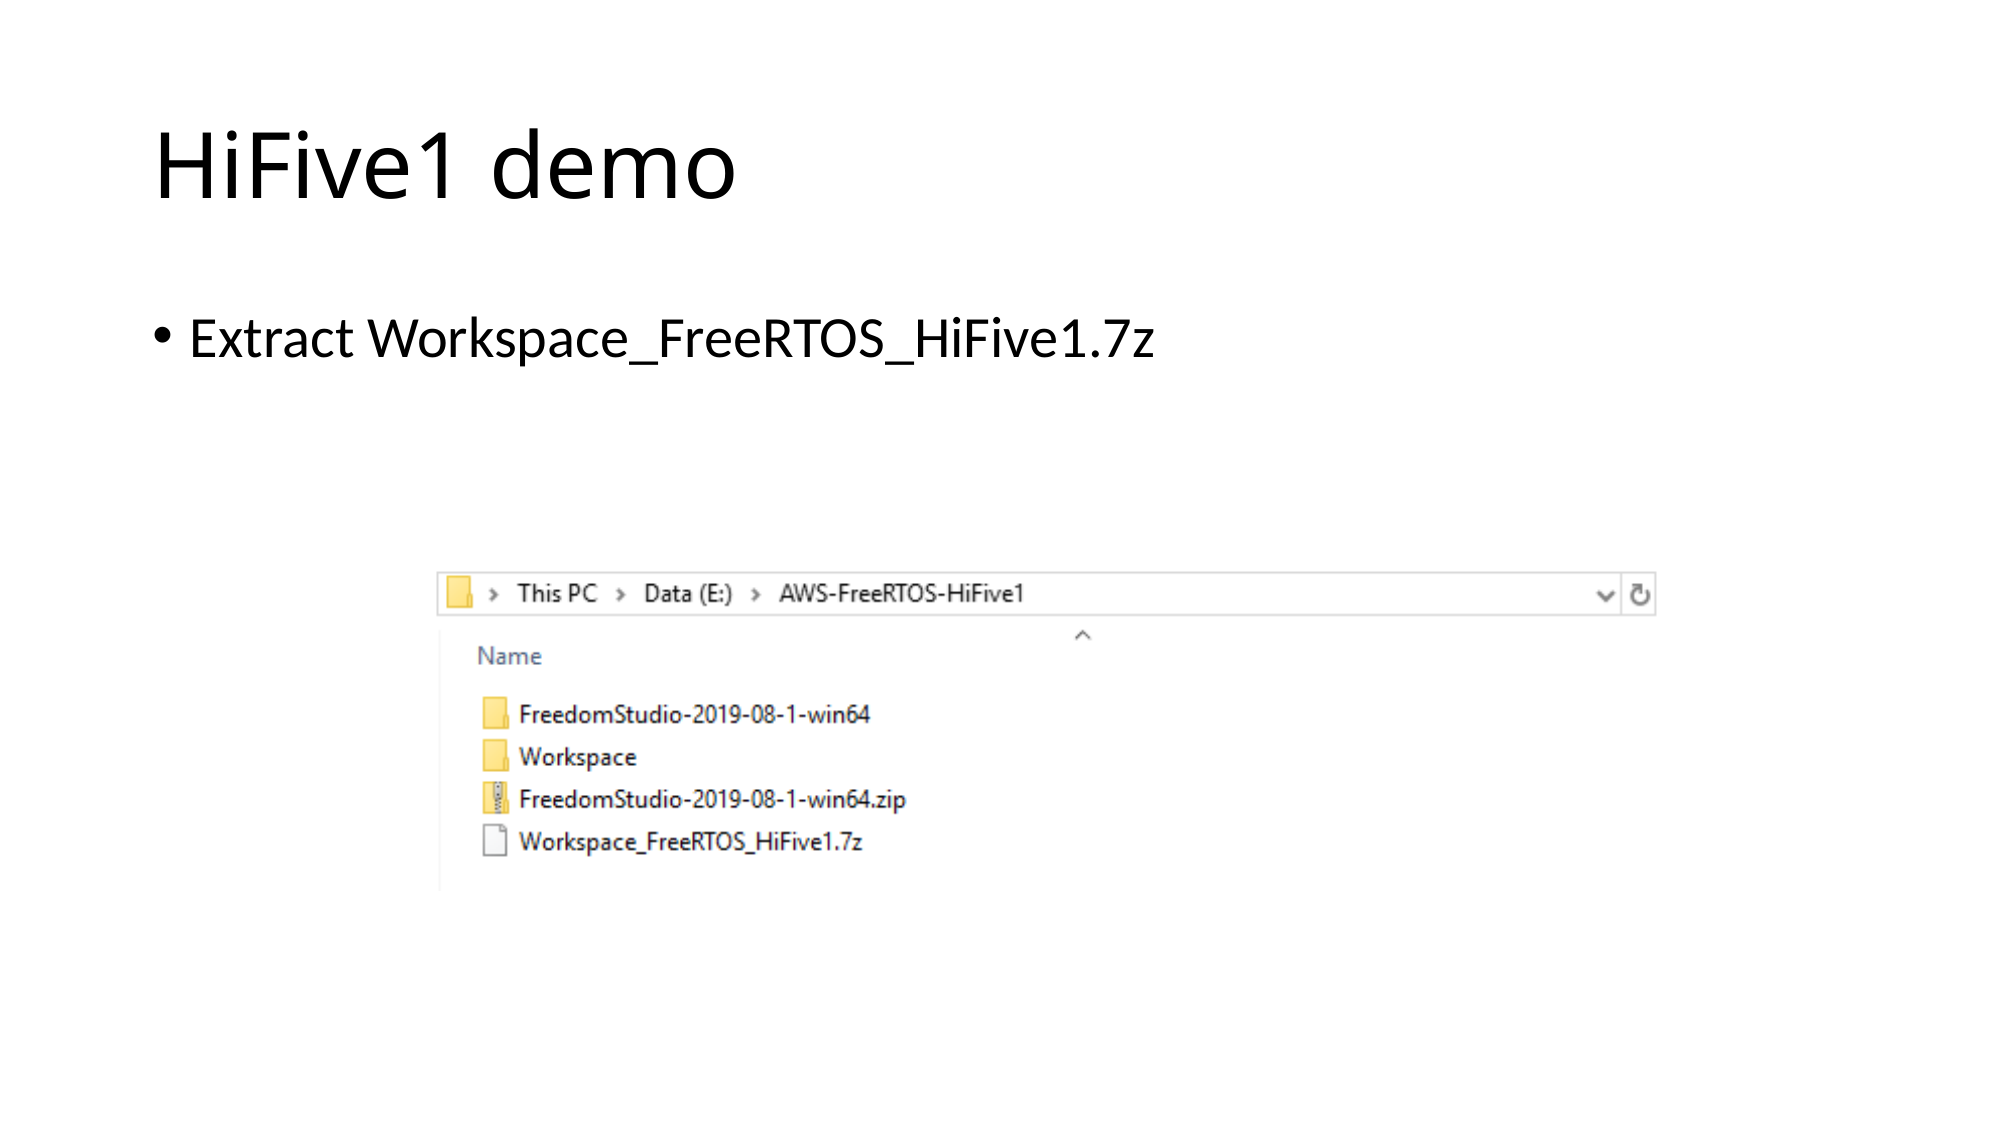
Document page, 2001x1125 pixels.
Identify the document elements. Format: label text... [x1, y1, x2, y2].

title HiFive1 demo [137, 59, 1863, 278]
list Extract Workspace_FreeRTOS_HiFive1.7z [137, 299, 1863, 1014]
picture [435, 562, 1671, 891]
